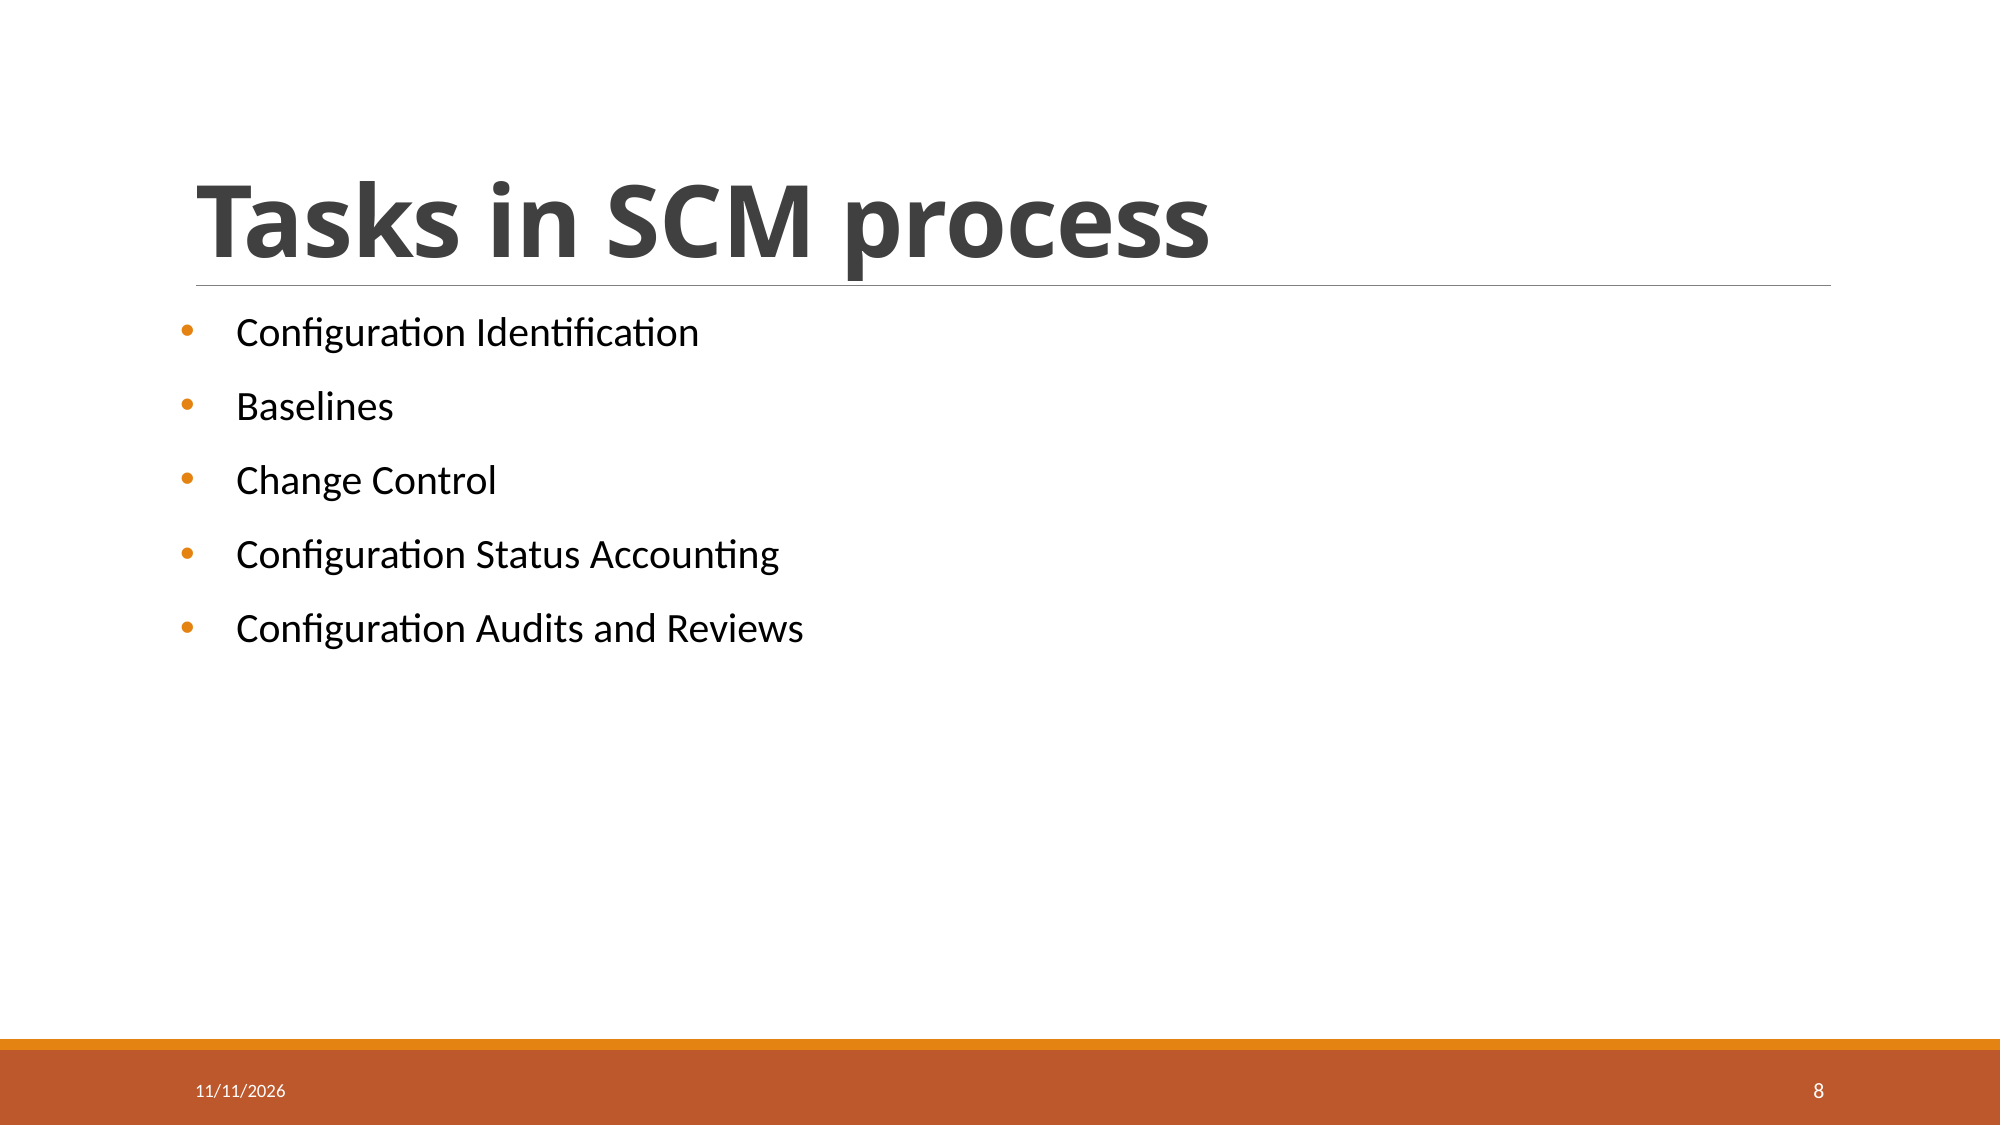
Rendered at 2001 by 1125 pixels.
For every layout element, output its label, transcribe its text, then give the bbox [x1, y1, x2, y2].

list Configuration Identification Baselines Change Control Configuration Status Accounting Configuration Audits and Reviews [180, 302, 1830, 1029]
slide_number 8 [1624, 1059, 1840, 1120]
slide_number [180, 1059, 586, 1120]
title Tasks in SCM process [180, 47, 1830, 285]
